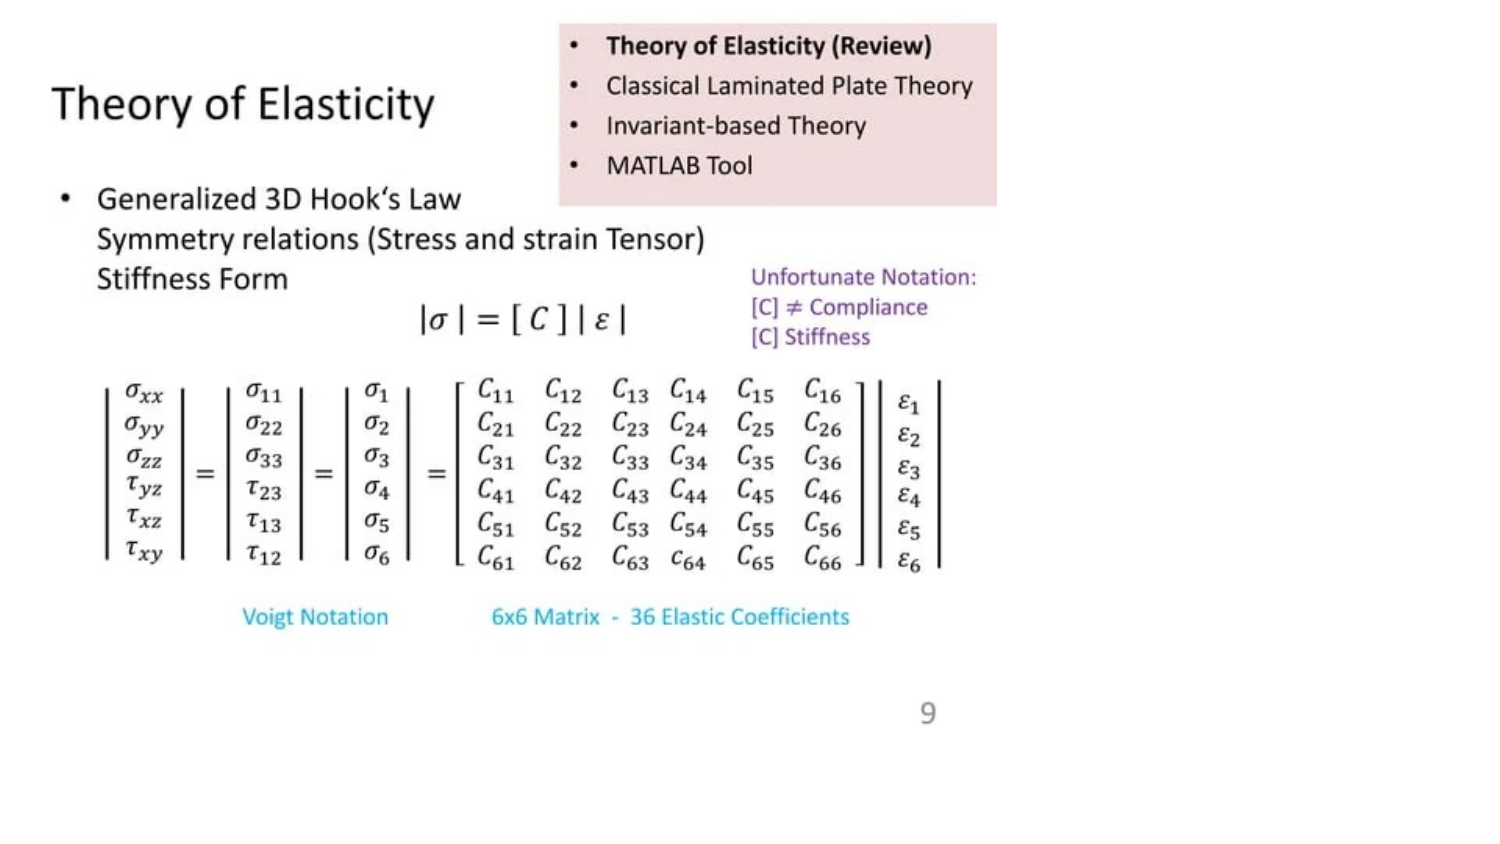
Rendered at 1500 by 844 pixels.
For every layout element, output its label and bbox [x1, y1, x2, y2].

picture [0, 0, 997, 748]
